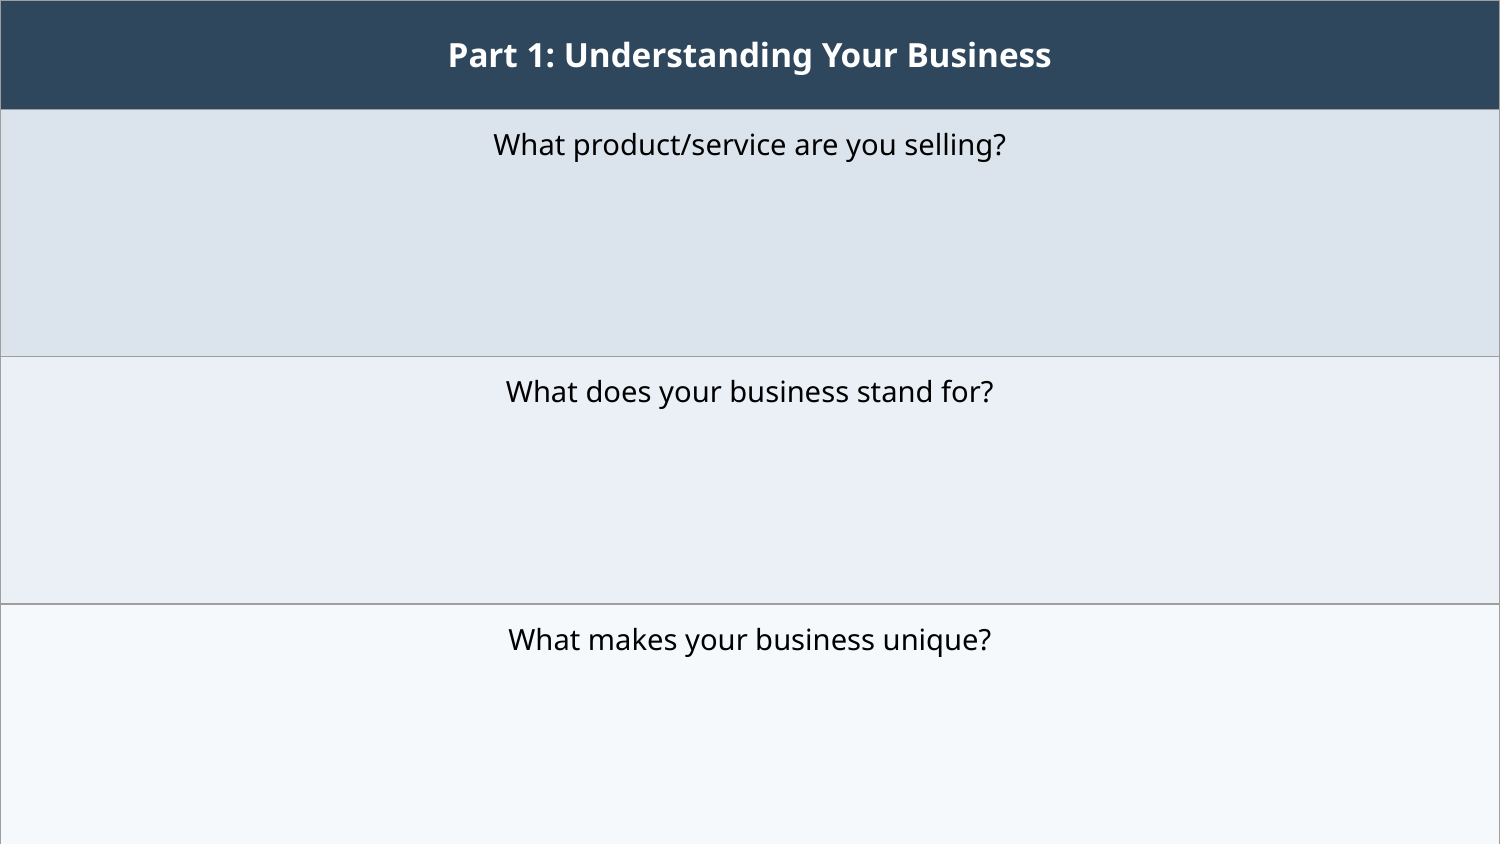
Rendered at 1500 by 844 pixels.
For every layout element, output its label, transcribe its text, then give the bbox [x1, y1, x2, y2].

table_cell What makes your business unique? [1, 605, 1499, 844]
table_cell What product/service are you selling? [1, 110, 1499, 356]
table_cell What does your business stand for? [1, 357, 1499, 603]
table_header Part 1: Understanding Your Business [1, 1, 1499, 109]
